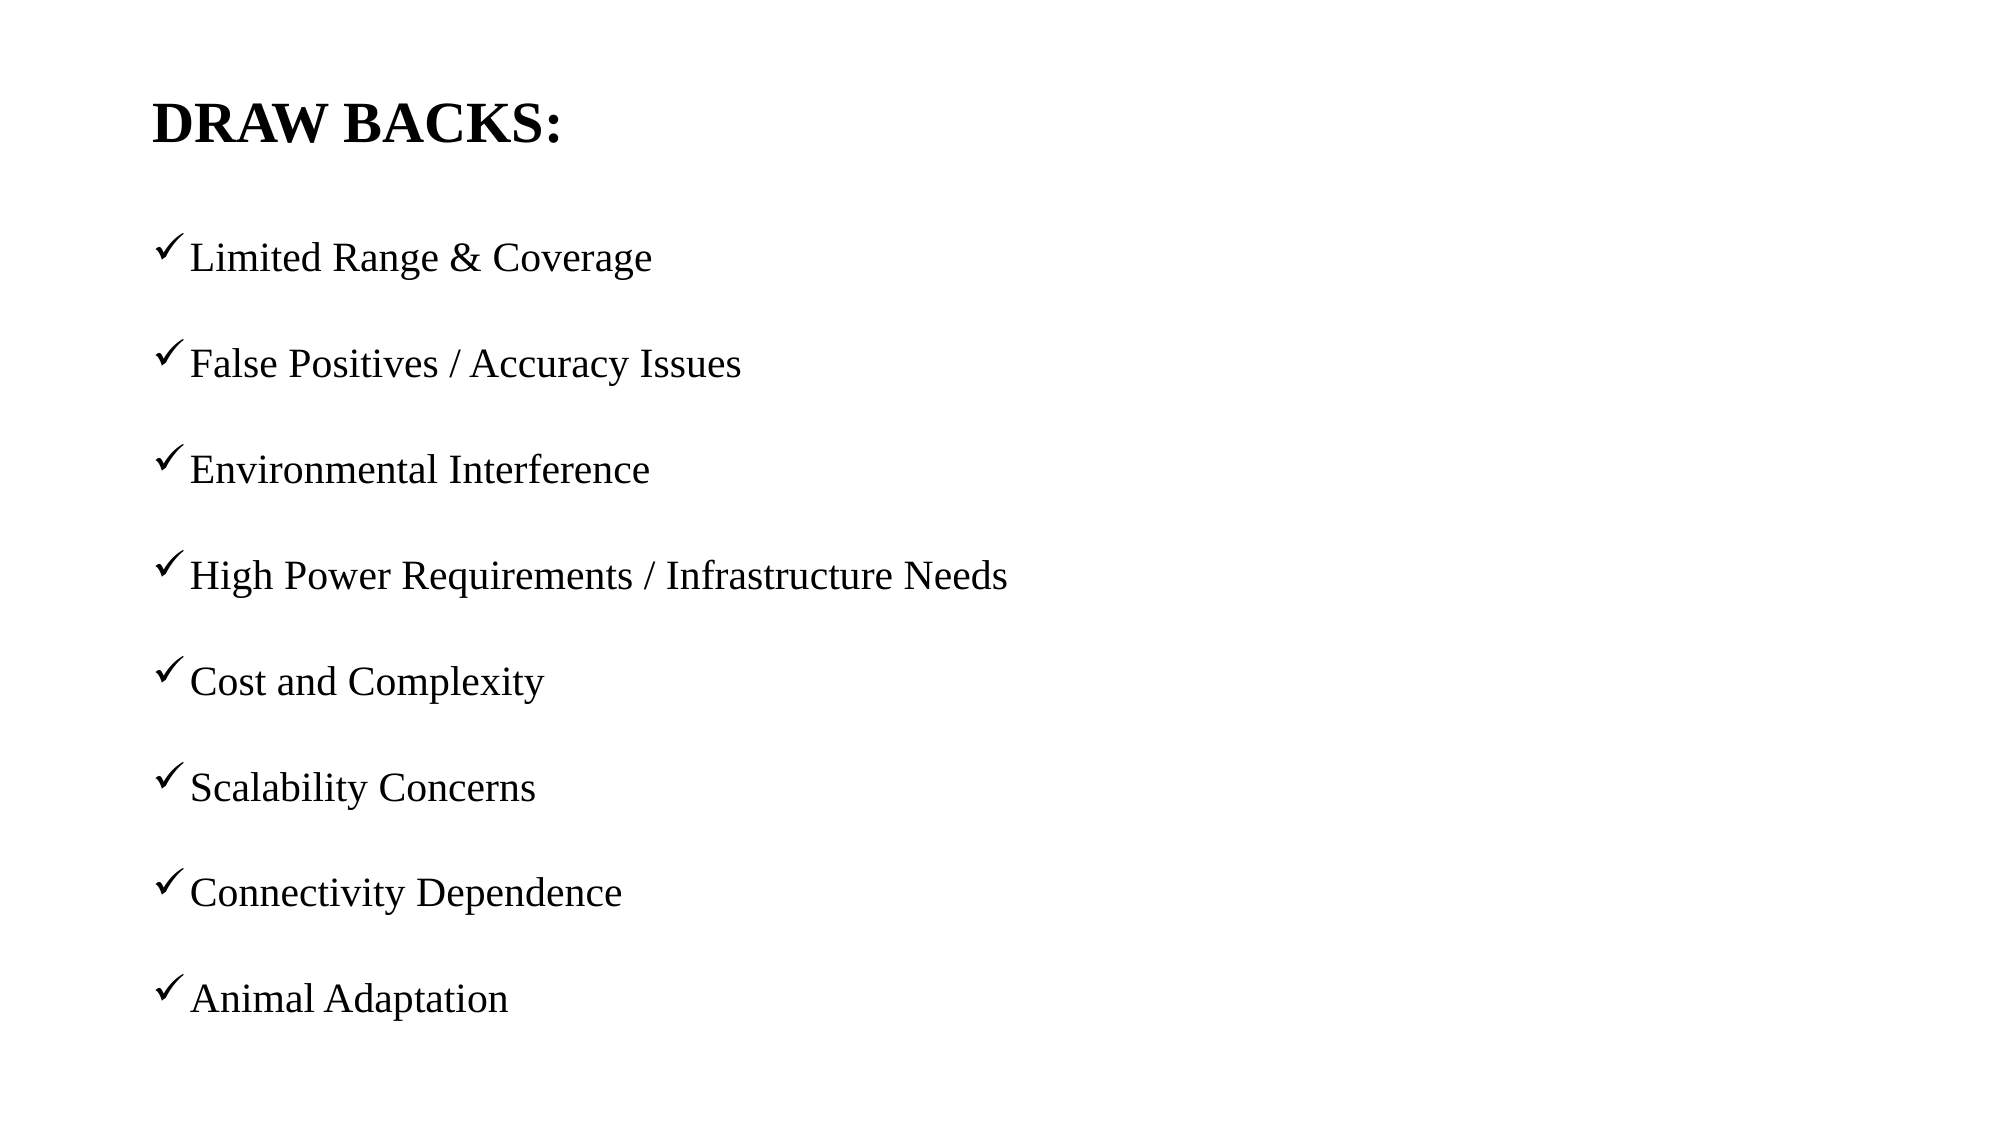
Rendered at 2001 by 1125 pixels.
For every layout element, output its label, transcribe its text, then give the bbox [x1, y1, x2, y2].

title DRAW BACKS: [137, 59, 1863, 187]
list Limited Range & Coverage False Positives / Accuracy Issues Environmental Interference High Power Requirements / Infrastructure Needs Cost and Complexity Scalability Concerns Connectivity Dependence Animal Adaptation [137, 187, 1863, 1014]
